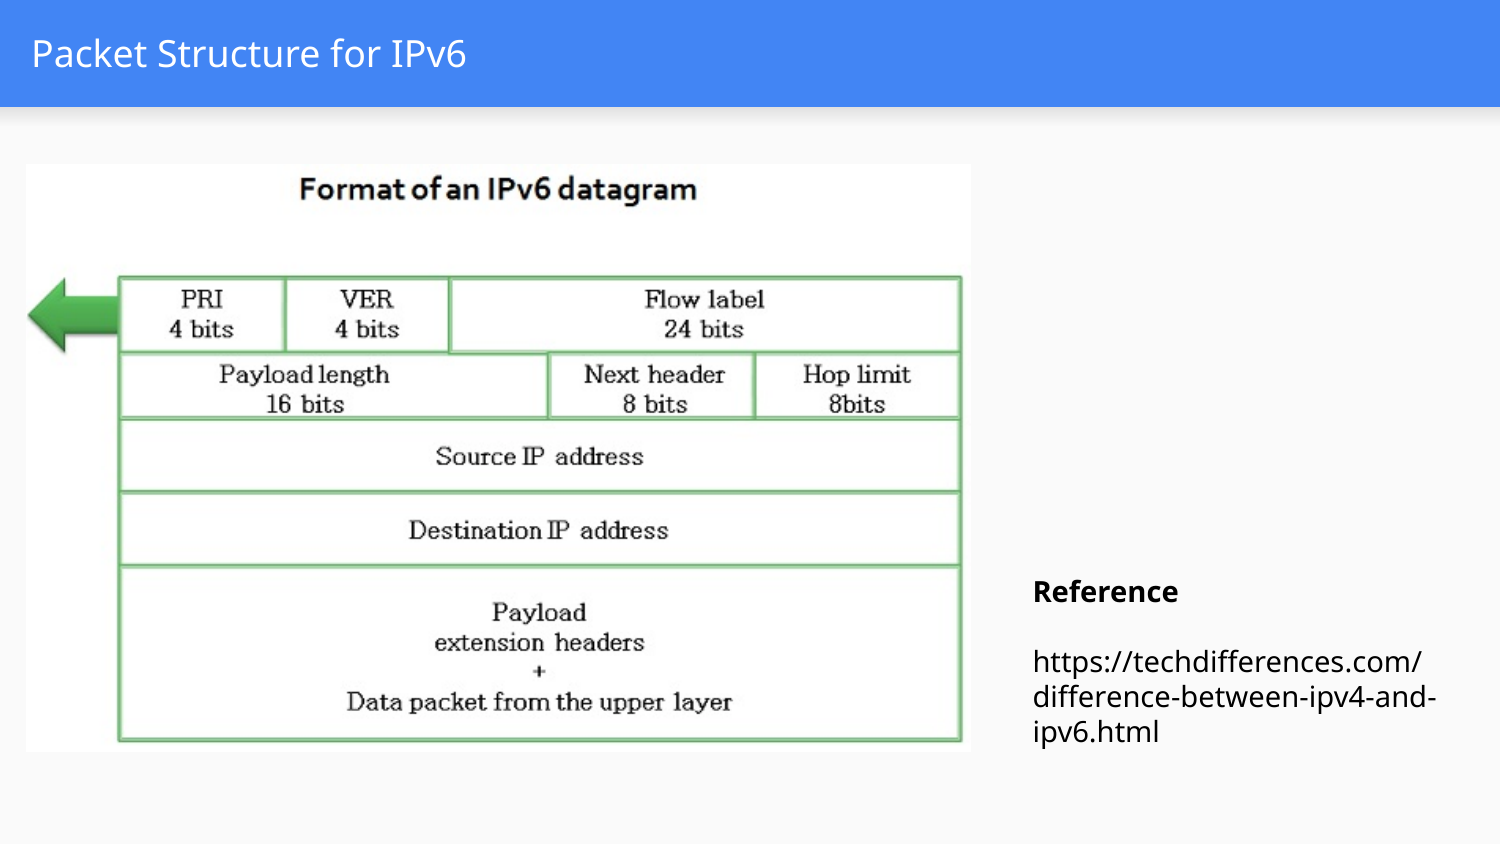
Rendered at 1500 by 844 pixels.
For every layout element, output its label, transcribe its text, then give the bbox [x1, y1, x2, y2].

title Packet Structure for IPv6 [16, 2, 1464, 102]
picture [25, 164, 972, 753]
text_box Reference https://techdifferences.com/difference-between-ipv4-and-ipv6.html [1017, 558, 1477, 750]
